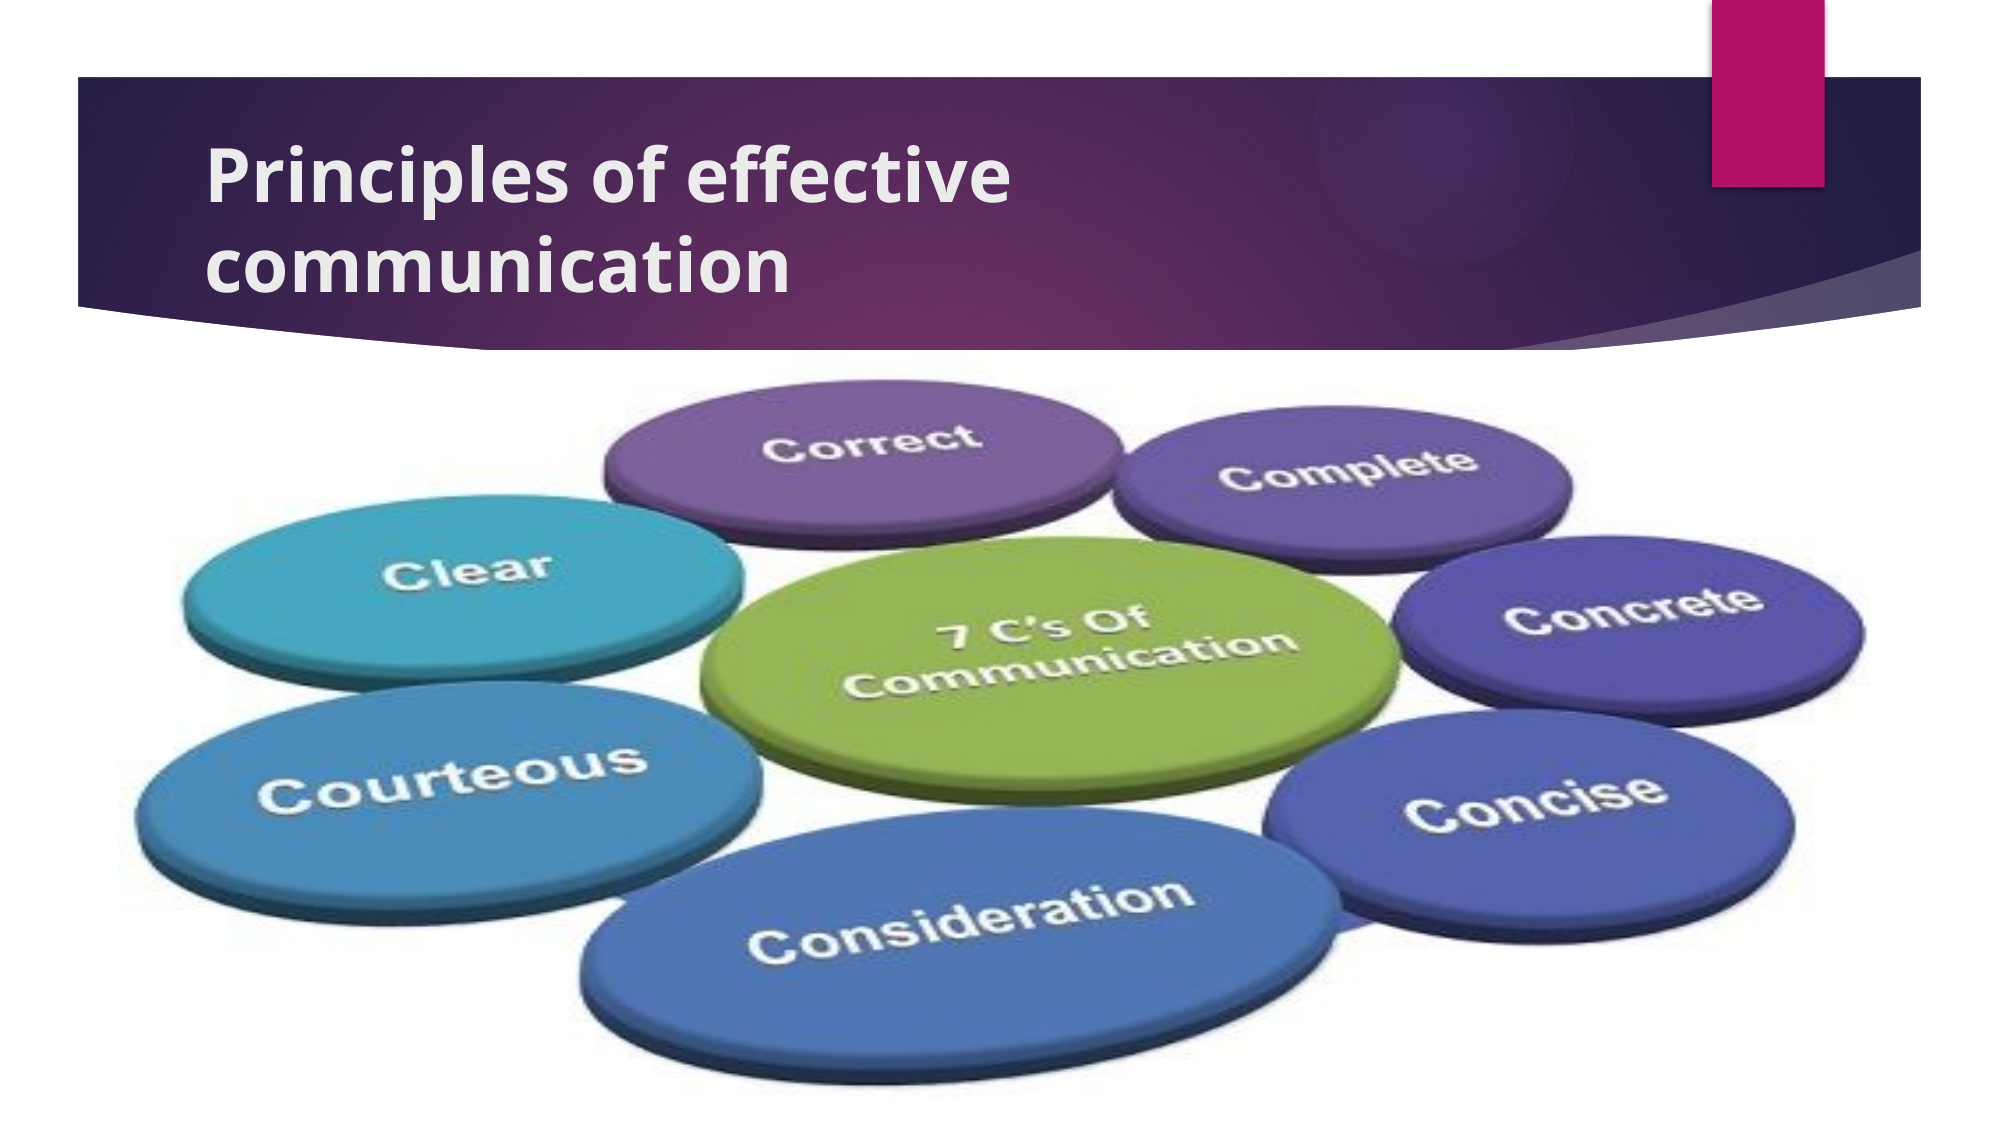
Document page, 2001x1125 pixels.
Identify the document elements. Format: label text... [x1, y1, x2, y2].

picture [117, 350, 1885, 1108]
title Principles of effective communication [189, 159, 1627, 276]
